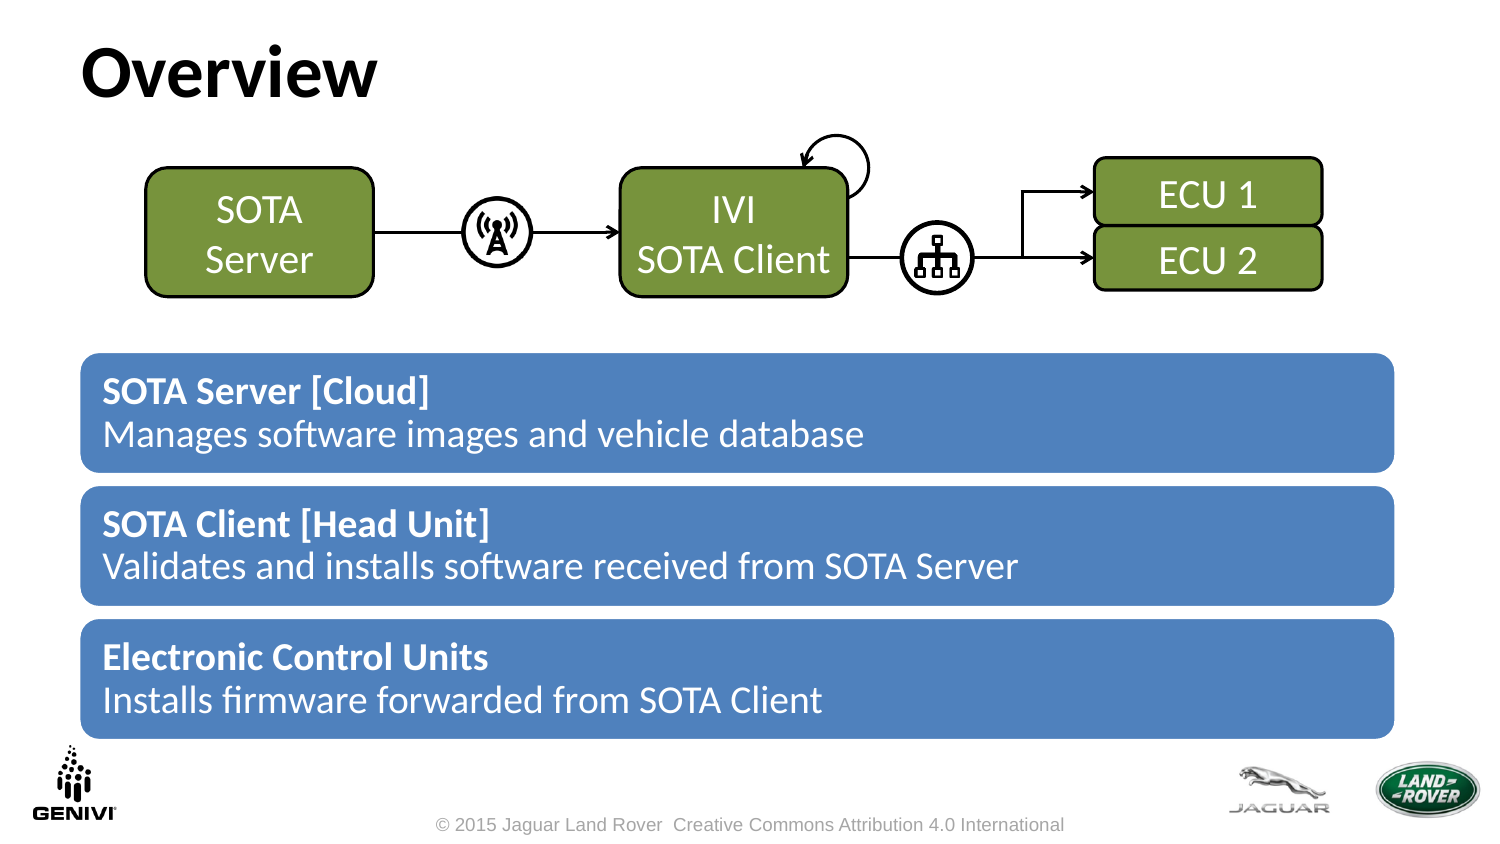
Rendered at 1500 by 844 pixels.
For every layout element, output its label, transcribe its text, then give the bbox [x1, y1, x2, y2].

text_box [78, 342, 1397, 750]
picture [914, 231, 961, 278]
picture [460, 195, 535, 270]
text_box ECU 1 [1092, 155, 1325, 228]
text_box [899, 220, 975, 296]
picture [33, 745, 117, 820]
text_box Overview [81, 12, 869, 131]
text_box SOTA Server [143, 165, 376, 299]
picture [1195, 760, 1488, 820]
text_box IVI SOTA Client [617, 165, 850, 299]
text_box ECU 2 [1092, 226, 1325, 293]
text_box [804, 133, 871, 200]
